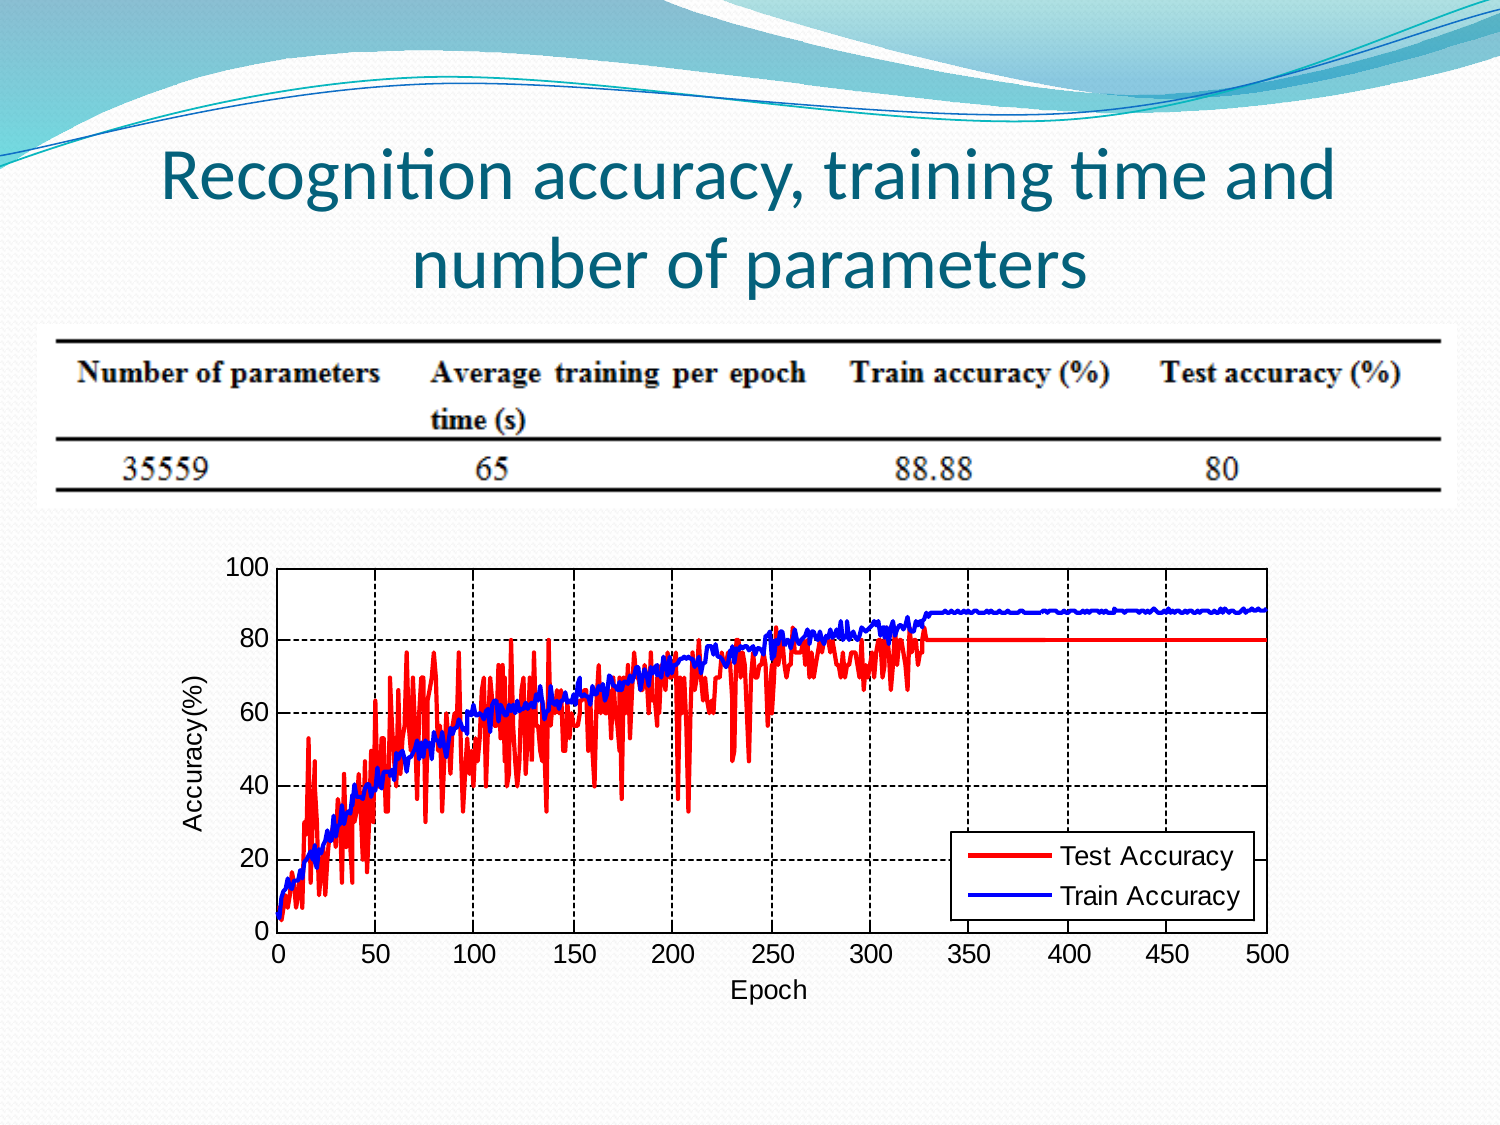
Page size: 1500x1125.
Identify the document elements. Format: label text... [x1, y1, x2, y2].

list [112, 532, 1388, 1013]
title Recognition accuracy, training time and number of parameters [75, 115, 1425, 303]
picture [37, 324, 1457, 508]
